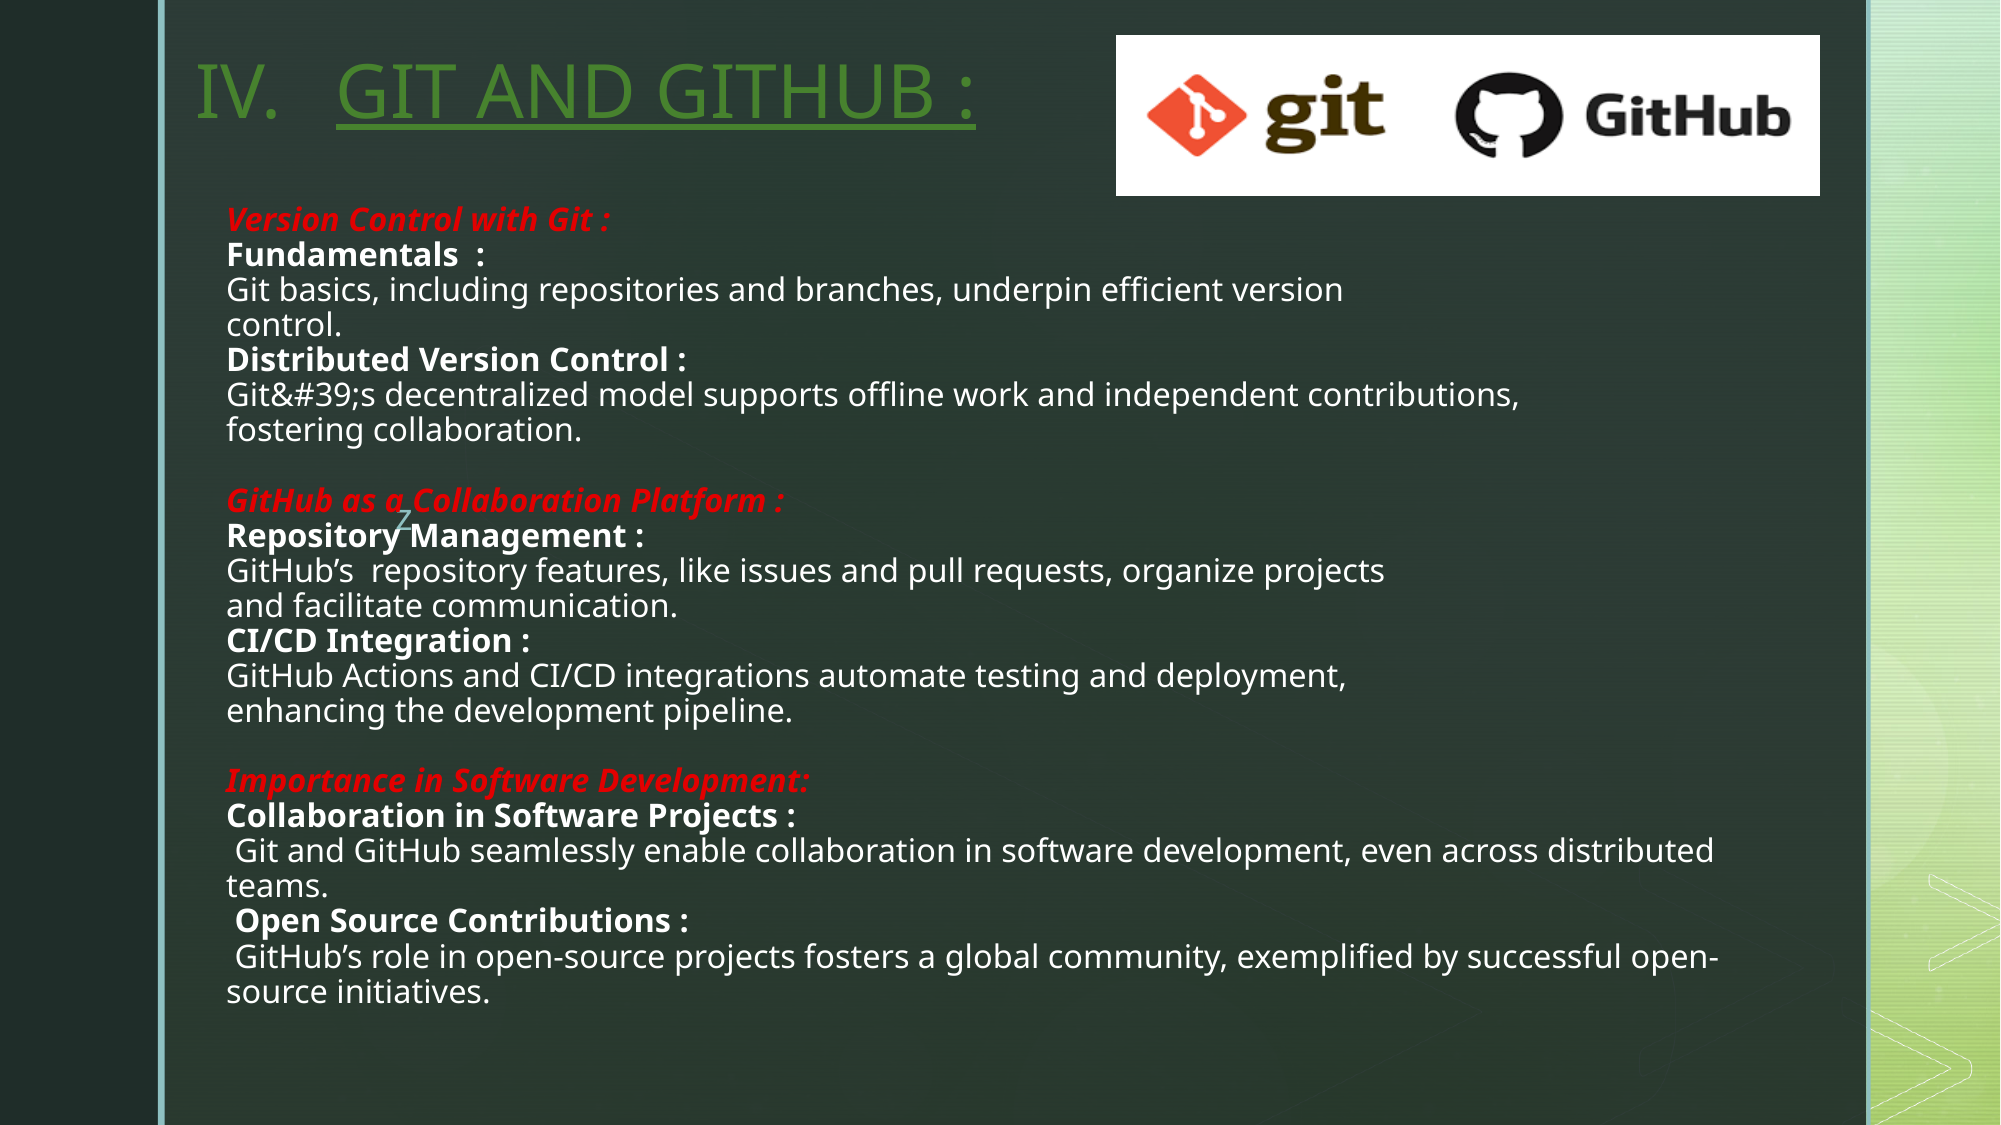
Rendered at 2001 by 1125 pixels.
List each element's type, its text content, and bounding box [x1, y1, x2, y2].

picture [1871, 0, 2001, 1125]
picture [1116, 35, 1821, 196]
list GIT AND GITHUB : [180, 35, 1116, 142]
title Version Control with Git : Fundamentals : Git basics, including repositories and branches, underpin efficient version control. Distributed Version Control : Git&#39;s decentralized model supports offline work and independent contributions, fostering collaboration. GitHub as a Collaboration Platform : Repository Management : GitHub’s repository features, like issues and pull requests, organize projects and facilitate communication. CI/CD Integration : GitHub Actions and CI/CD integrations automate testing and deployment, enhancing the development pipeline. Importance in Software Development: Collaboration in Software Projects : Git and GitHub seamlessly enable collaboration in software development, even across distributed teams. Open Source Contributions : GitHub’s role in open-source projects fosters a global community, exemplified by successful open-source initiatives. [162, 195, 1787, 1065]
